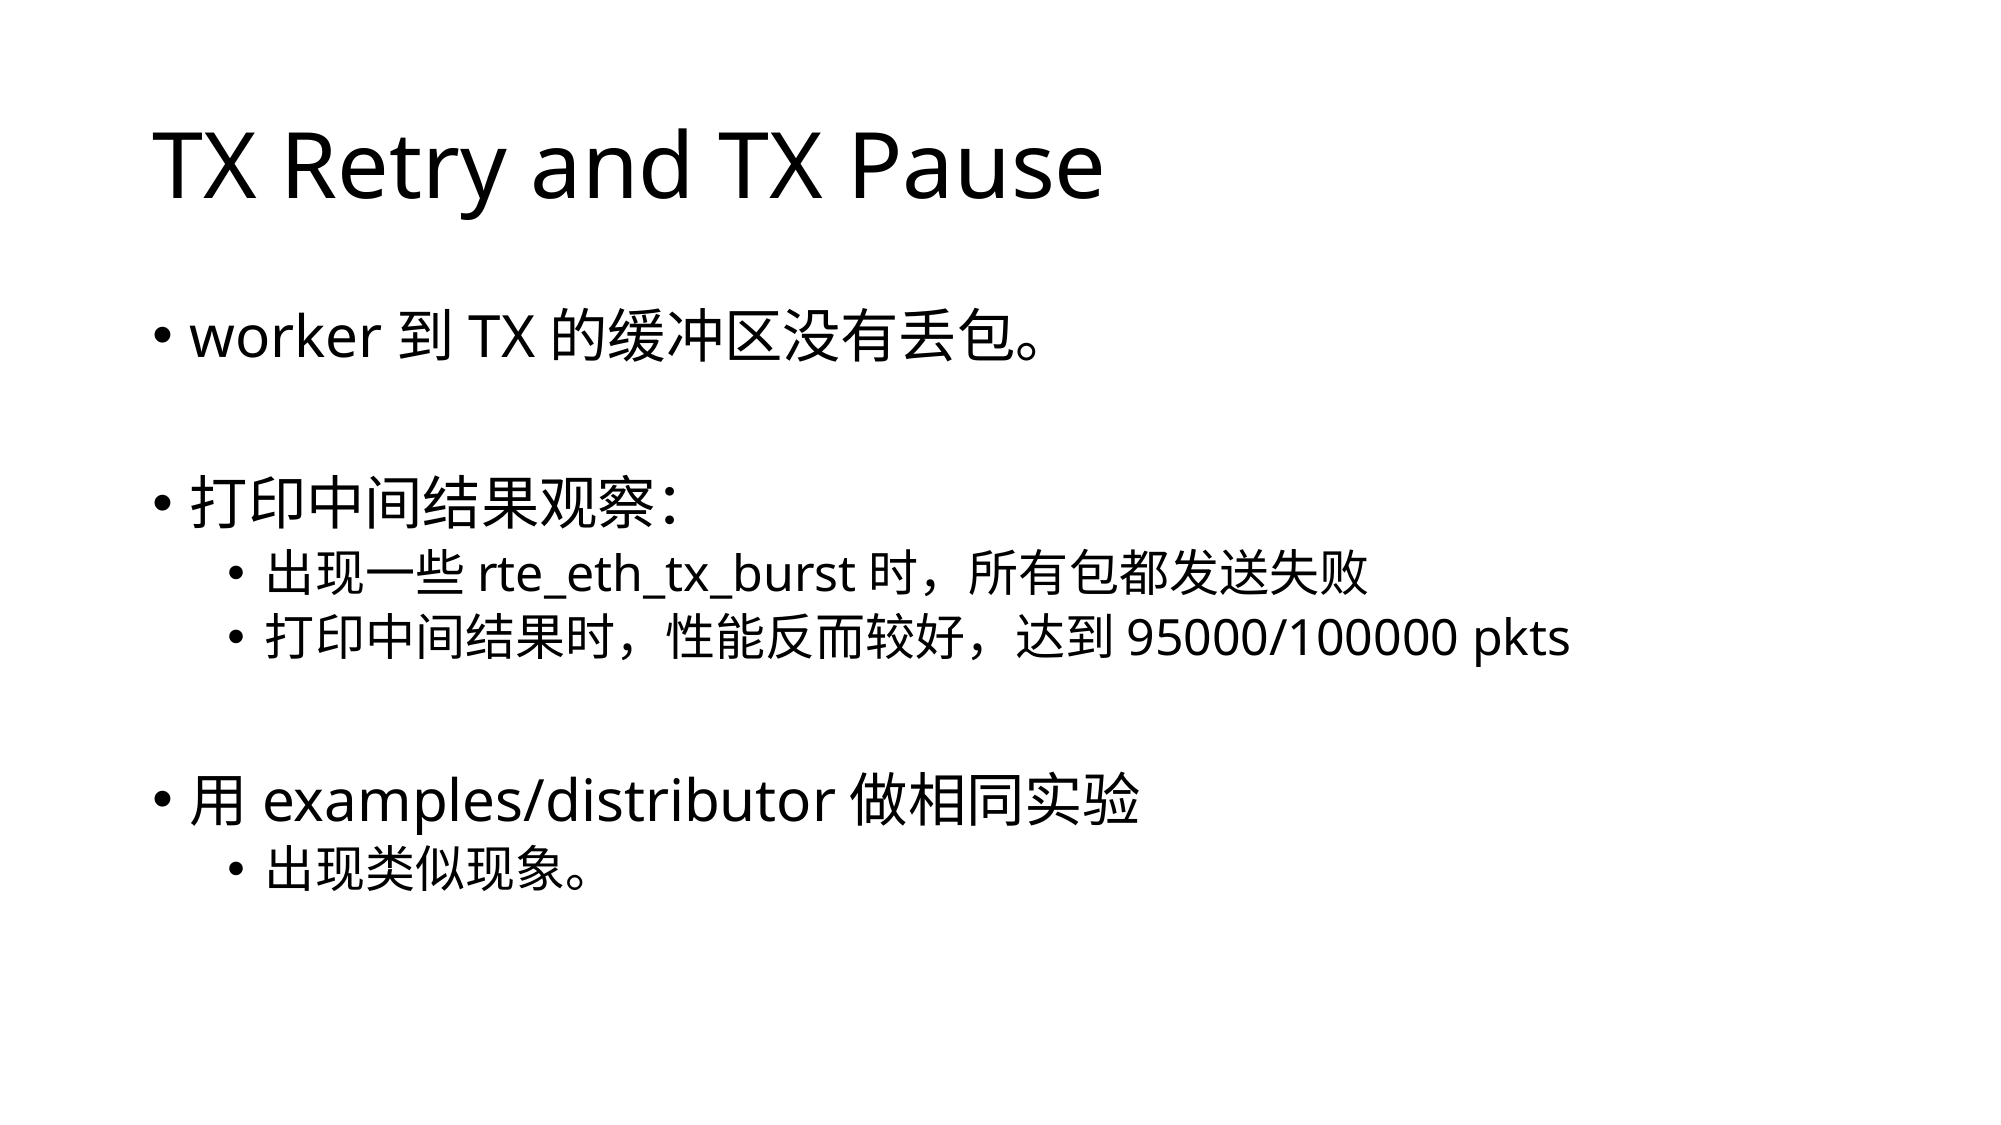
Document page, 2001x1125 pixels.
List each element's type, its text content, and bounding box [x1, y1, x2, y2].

title TX Retry and TX Pause [137, 59, 1863, 278]
list worker到TX的缓冲区没有丢包。 打印中间结果观察： 出现一些rte_eth_tx_burst时，所有包都发送失败 打印中间结果时，性能反而较好，达到95000/100000 pkts 用examples/distributor做相同实验 出现类似现象。 [137, 299, 1863, 1014]
